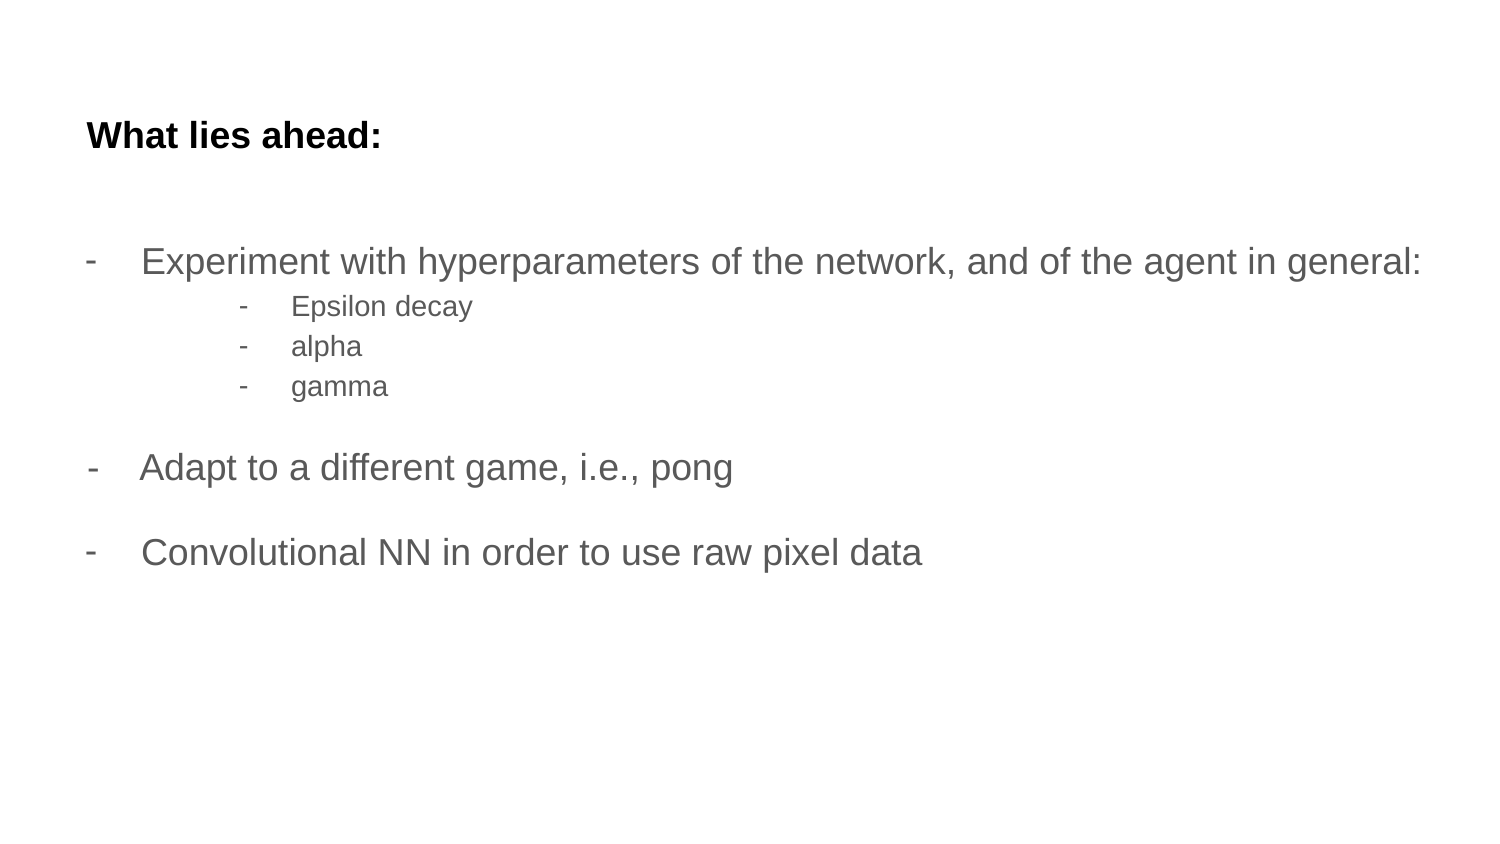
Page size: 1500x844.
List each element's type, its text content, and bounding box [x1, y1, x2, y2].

list Experiment with hyperparameters of the network, and of the agent in general: Epsilon decay alpha gamma - Adapt to a different game, i.e., pong Convolutional NN in order to use raw pixel data [51, 215, 1449, 776]
title What lies ahead: [71, 96, 1470, 191]
